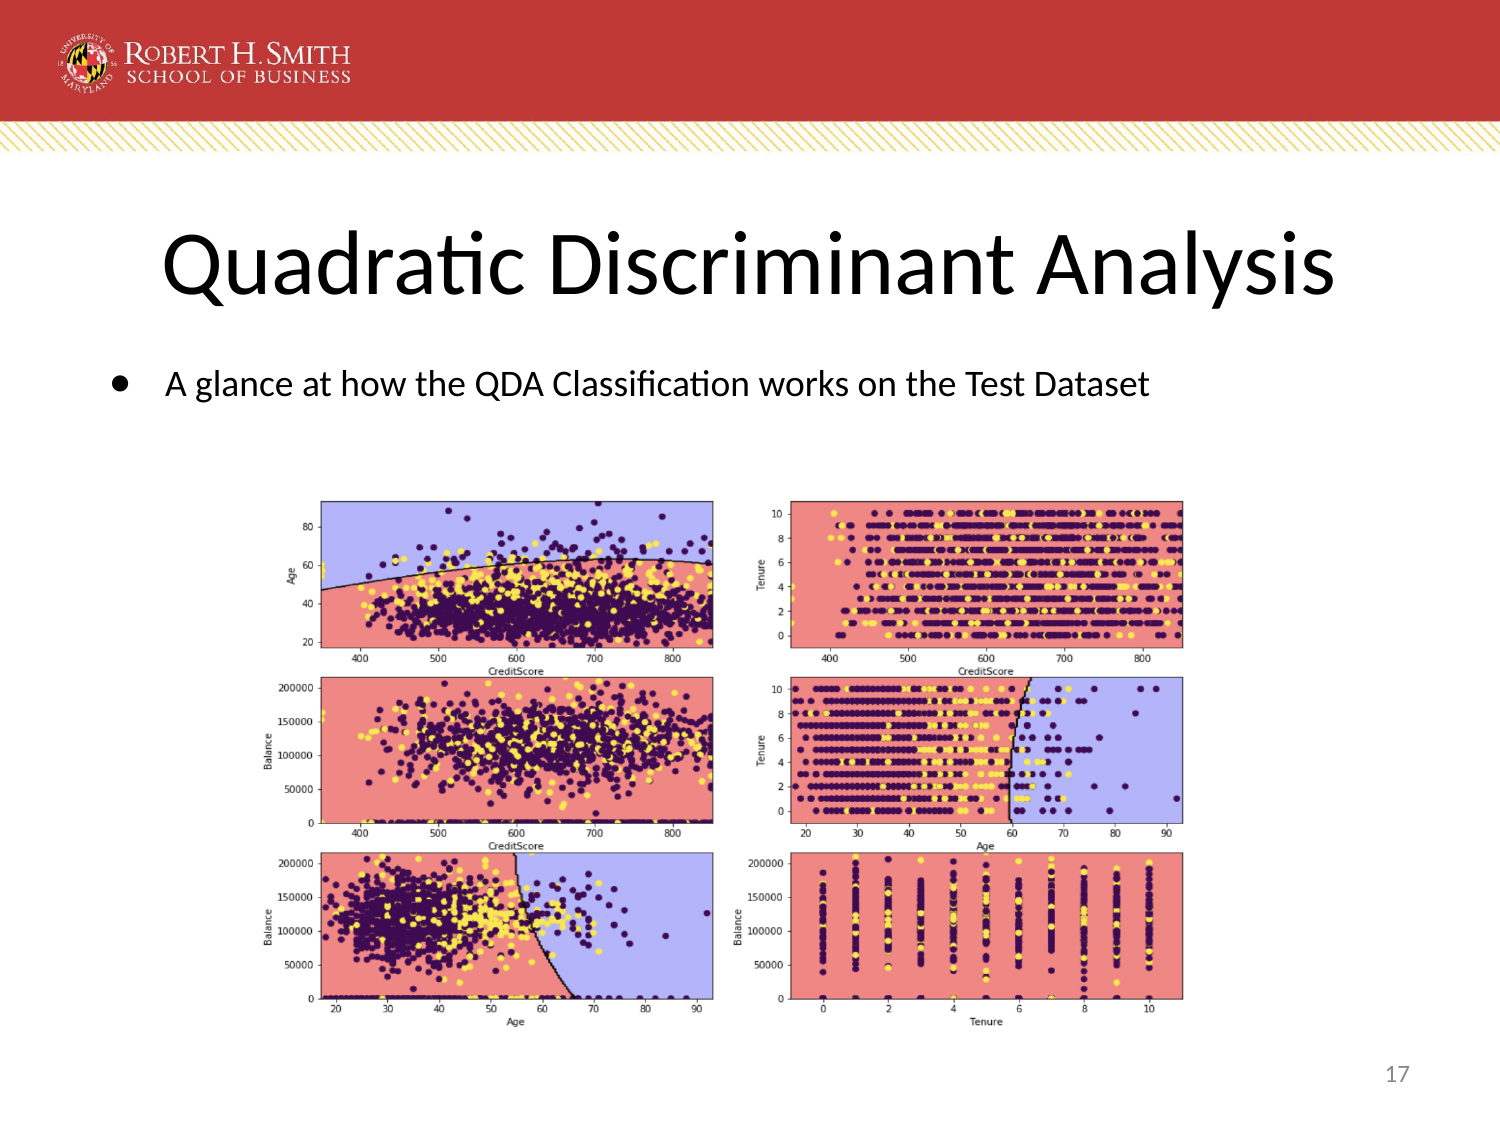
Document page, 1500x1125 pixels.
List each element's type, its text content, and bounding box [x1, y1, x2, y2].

slide_number ‹#› [1074, 1042, 1425, 1103]
picture [246, 491, 1194, 1028]
list A glance at how the QDA Classification works on the Test Dataset [75, 351, 1425, 984]
title Quadratic Discriminant Analysis [75, 164, 1425, 351]
picture [0, 0, 1500, 164]
